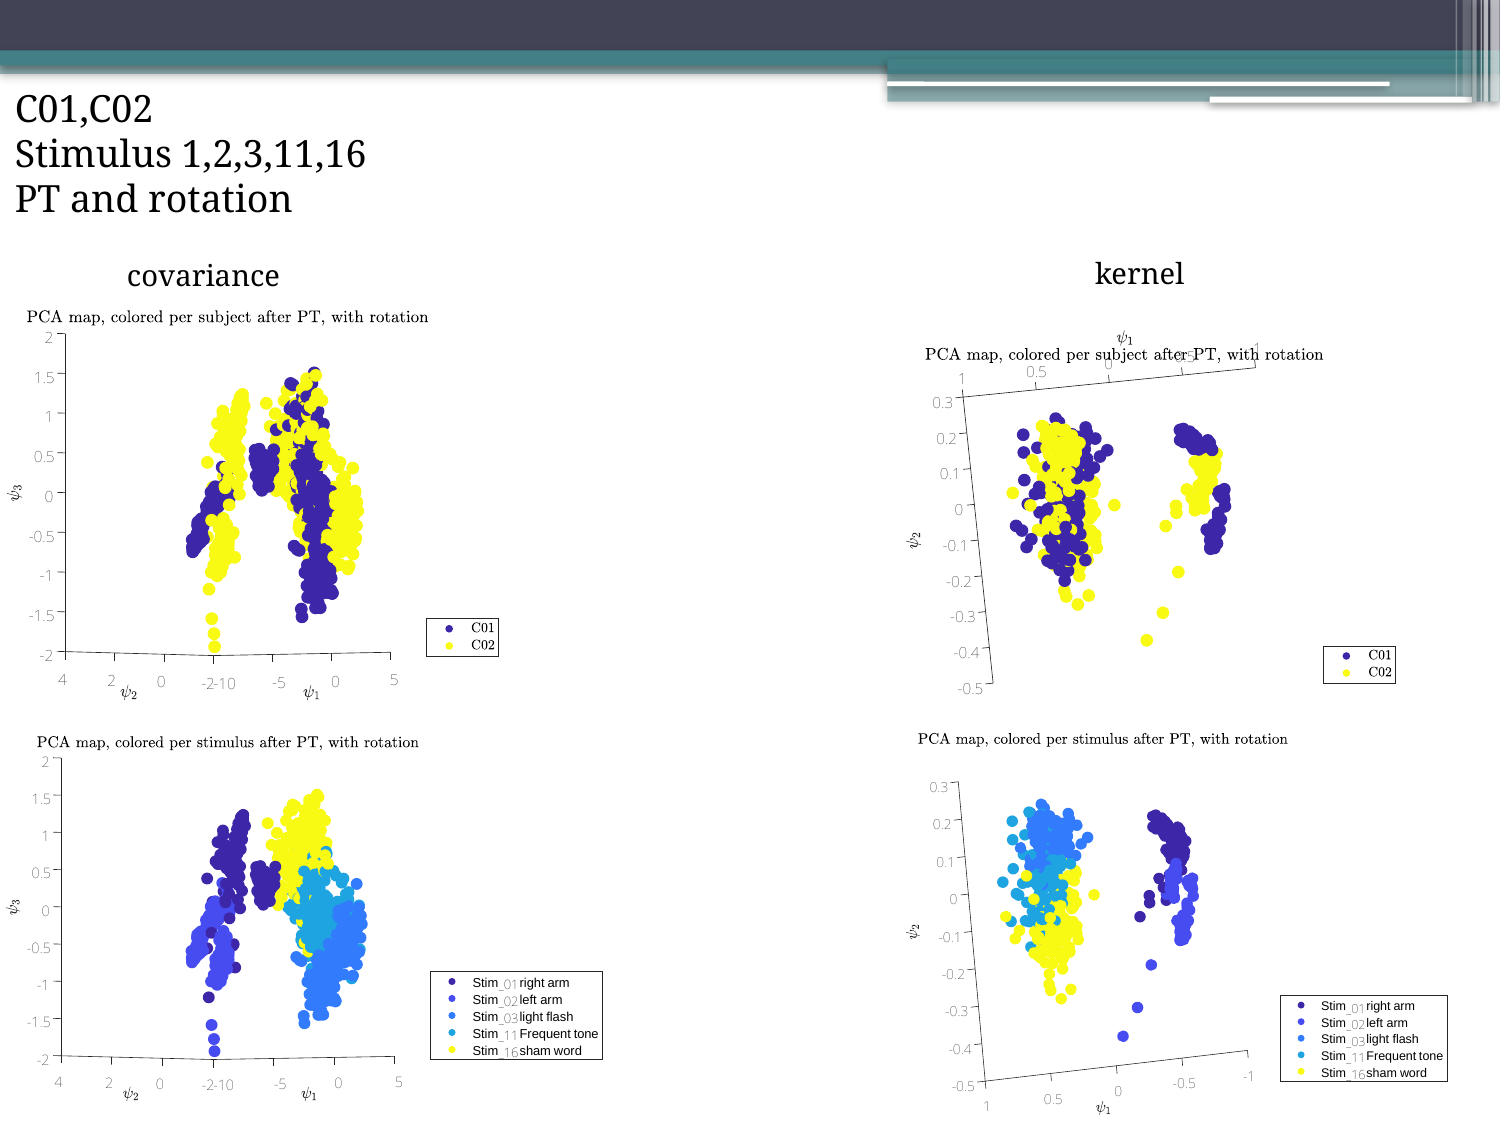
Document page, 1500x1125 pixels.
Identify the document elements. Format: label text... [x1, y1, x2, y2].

text_box covariance [2, 249, 405, 299]
text_box C01,C02 Stimulus 1,2,3,11,16 PT and rotation [0, 78, 686, 228]
picture [3, 725, 644, 1104]
picture [903, 327, 1484, 1125]
picture [4, 300, 541, 703]
text_box kernel [938, 248, 1341, 298]
